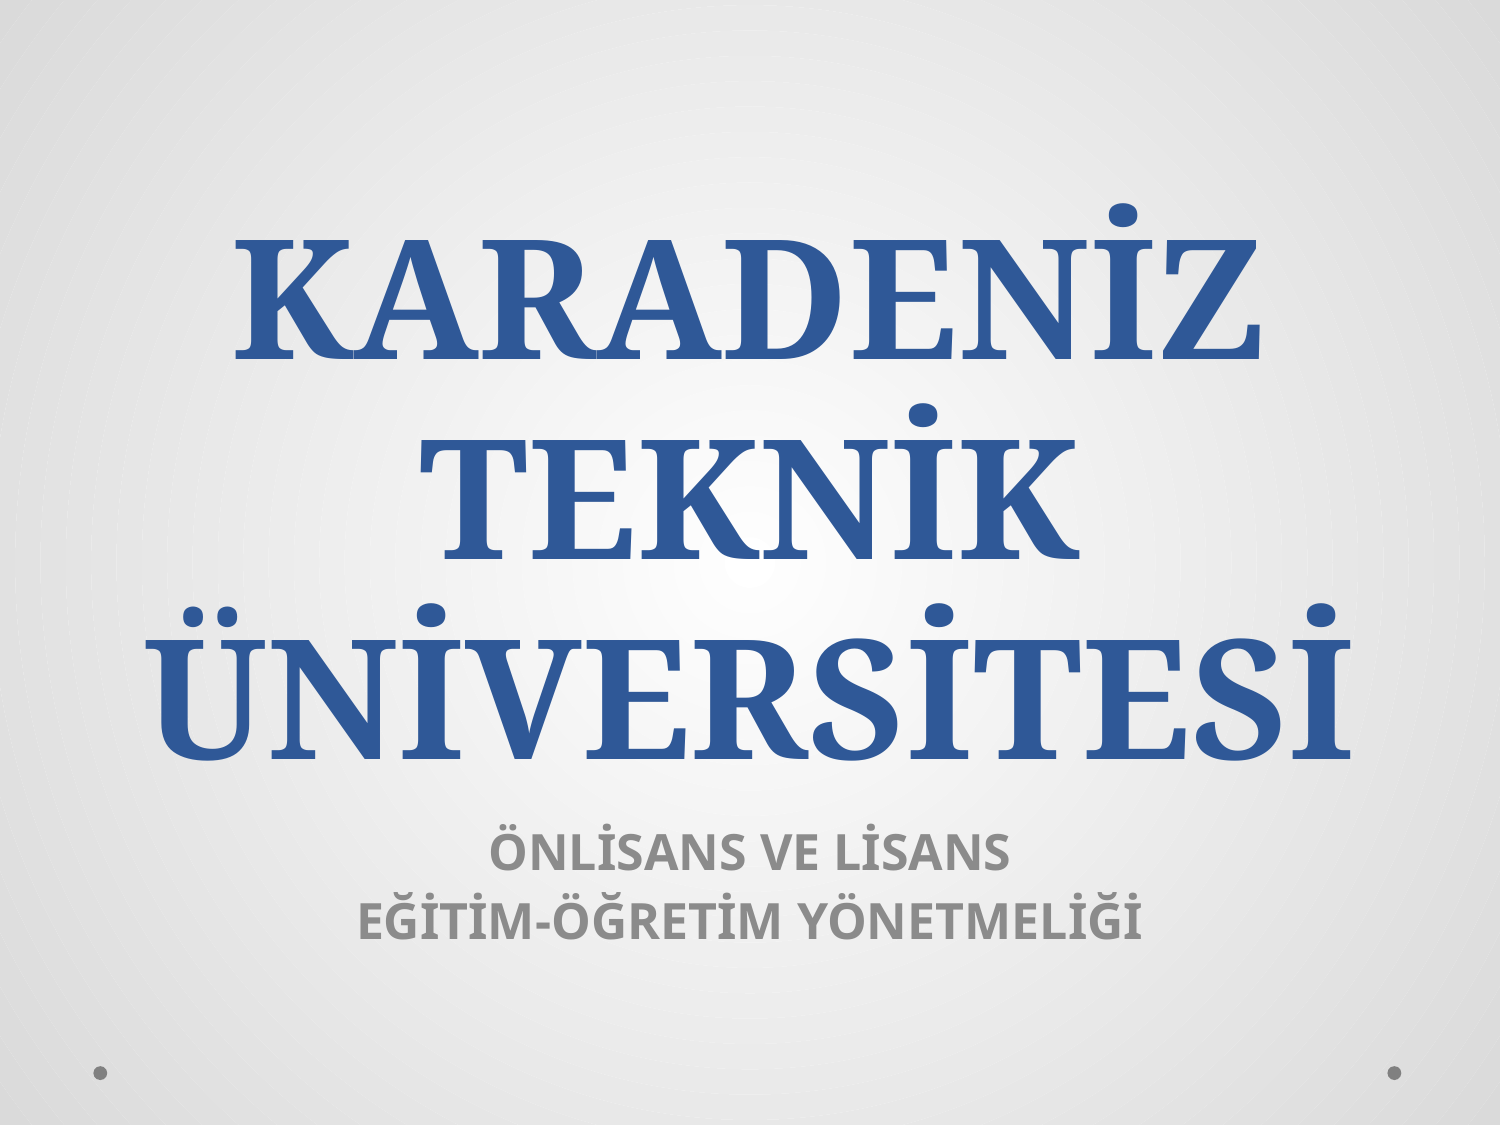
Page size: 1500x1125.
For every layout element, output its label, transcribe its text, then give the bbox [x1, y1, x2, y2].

subtitle ÖNLİSANS VE LİSANS EĞİTİM-ÖĞRETİM YÖNETMELİĞİ [225, 812, 1275, 1013]
title KARADENİZ TEKNİK ÜNİVERSİTESİ [112, 99, 1388, 800]
